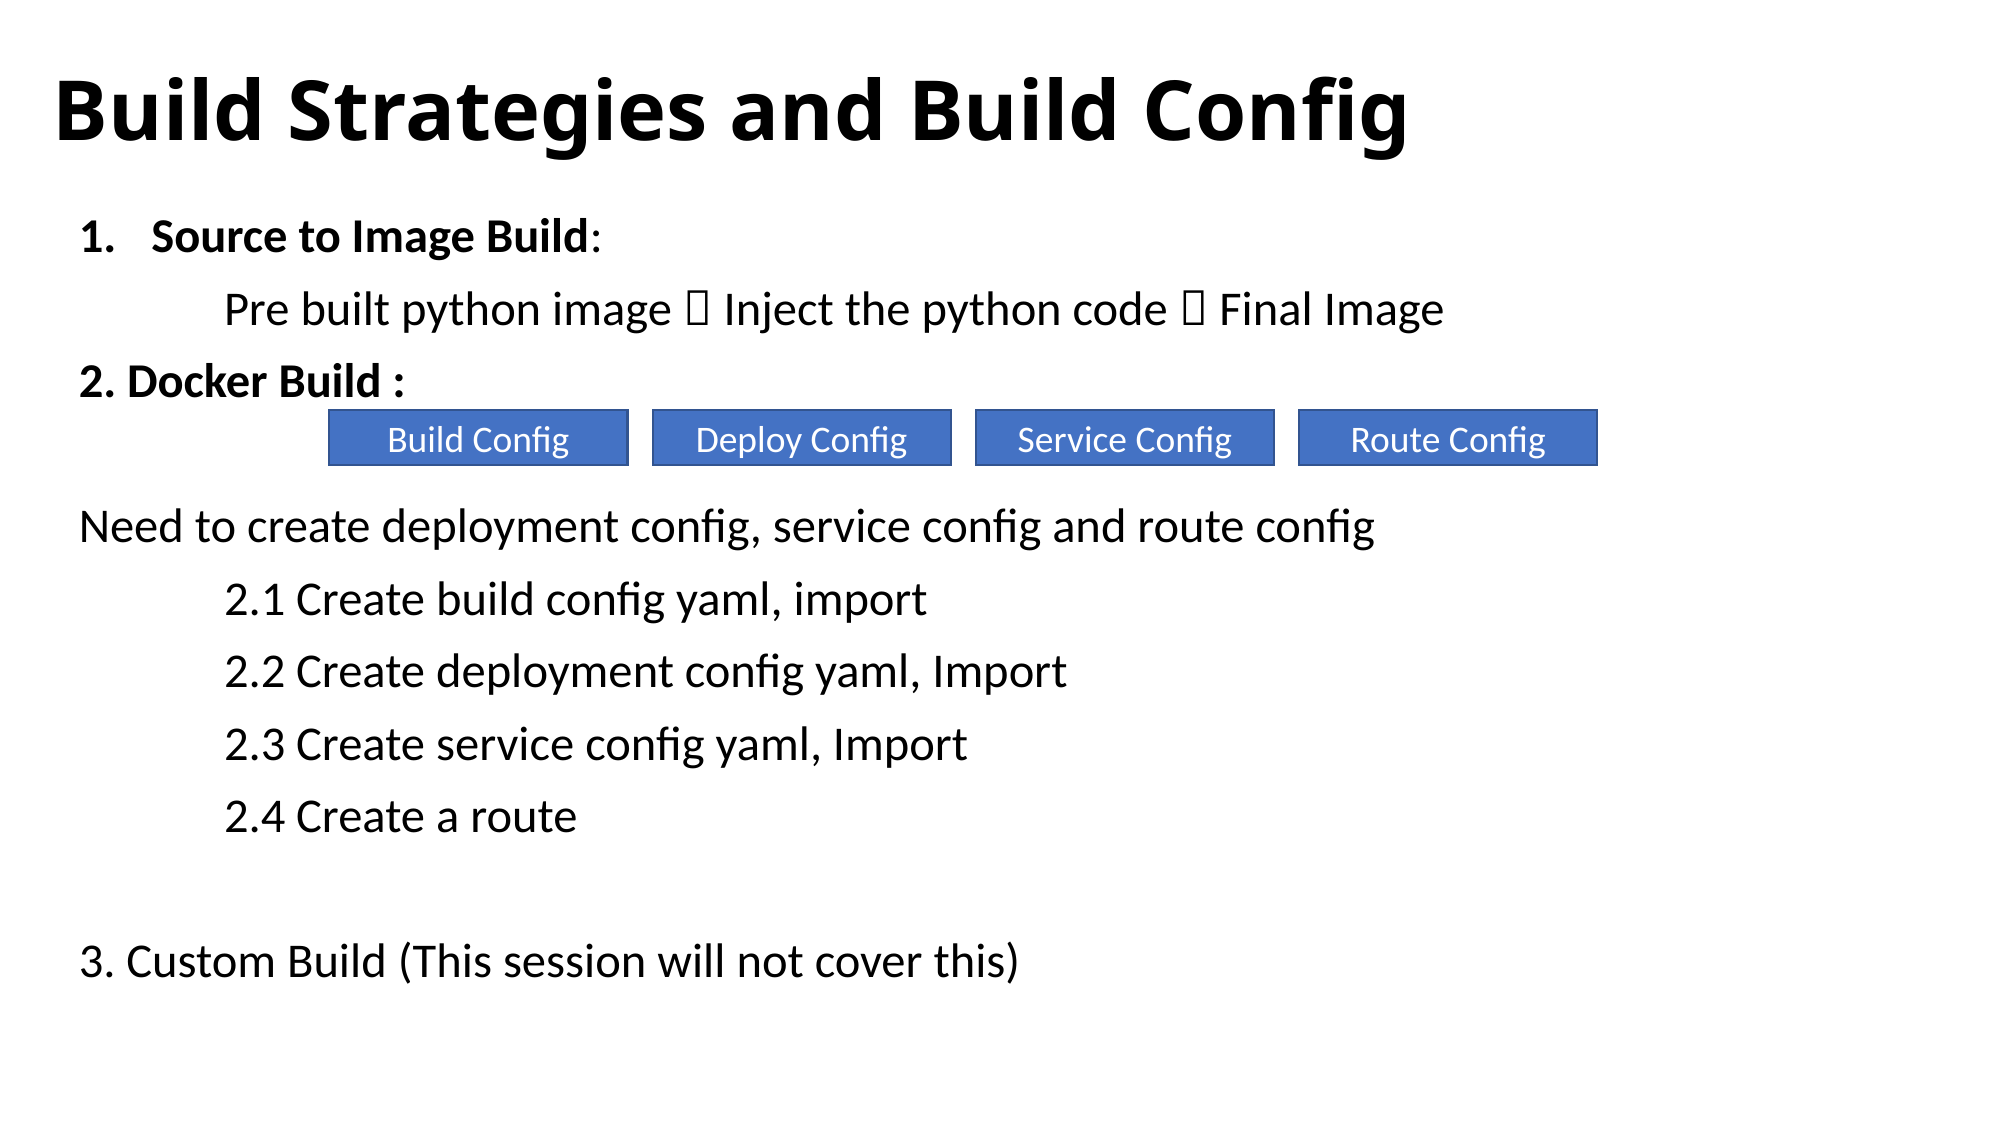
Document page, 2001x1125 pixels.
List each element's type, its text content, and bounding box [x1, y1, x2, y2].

title Build Strategies and Build Config [37, 0, 1538, 166]
text_box Service Config [975, 409, 1275, 466]
text_box Deploy Config [652, 409, 952, 466]
text_box Route Config [1298, 409, 1598, 466]
text_box Build Config [328, 409, 629, 466]
subtitle Source to Image Build: Pre built python image  Inject the python code  Final Image 2. Docker Build : Need to create deployment config, service config and route config 2.1 Create build config yaml, import 2.2 Create deployment config yaml, Import 2.3 Create service config yaml, Import 2.4 Create a route 3. Custom Build (This session will not cover this) [63, 203, 1971, 1004]
